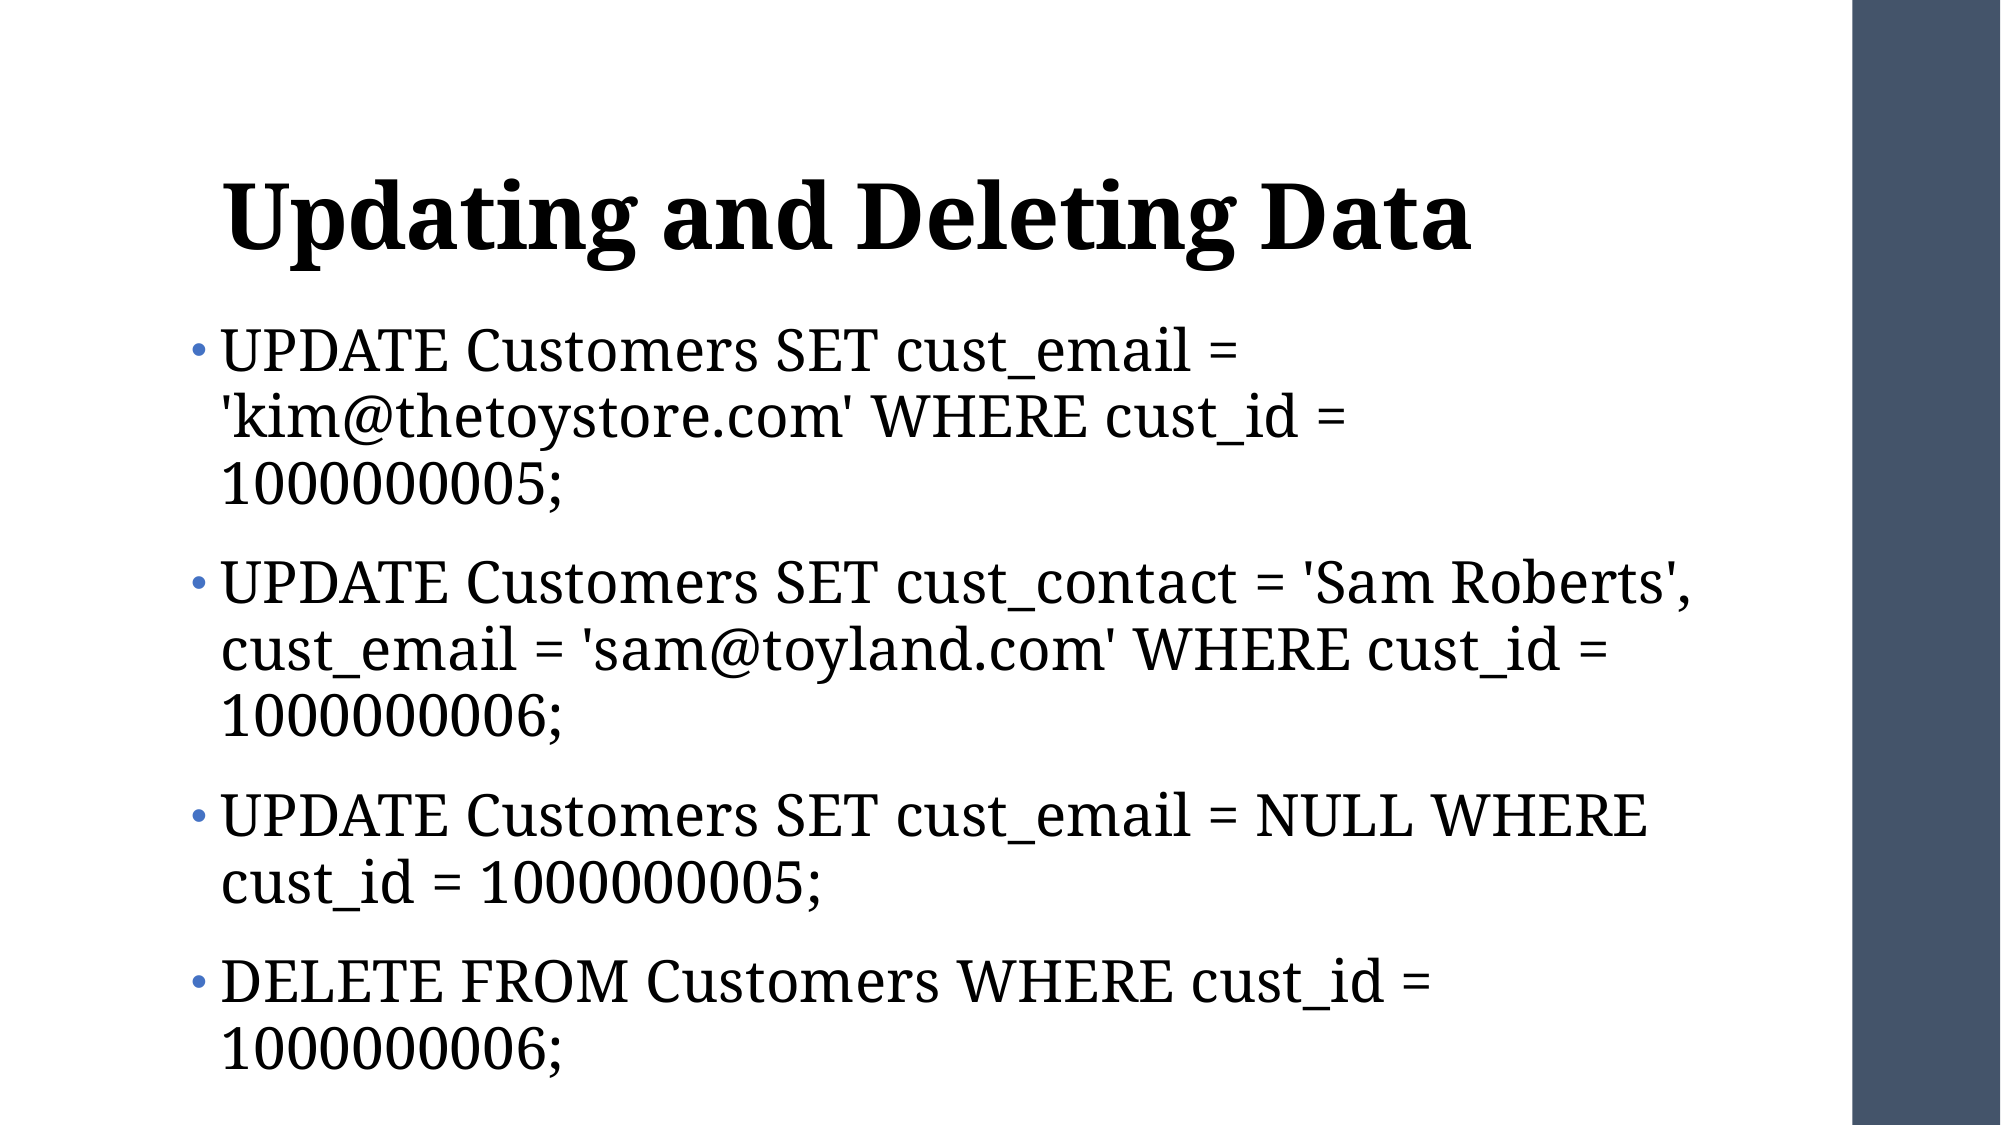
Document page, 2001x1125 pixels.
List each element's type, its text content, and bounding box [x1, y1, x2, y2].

list UPDATE Customers SET cust_email = 'kim@thetoystore.com' WHERE cust_id = 1000000005; UPDATE Customers SET cust_contact = 'Sam Roberts', cust_email = 'sam@toyland.com' WHERE cust_id = 1000000006; UPDATE Customers SET cust_email = NULL WHERE cust_id = 1000000005; DELETE FROM Customers WHERE cust_id = 1000000006; [175, 310, 1725, 1025]
title Updating and Deleting Data [206, 43, 1797, 278]
